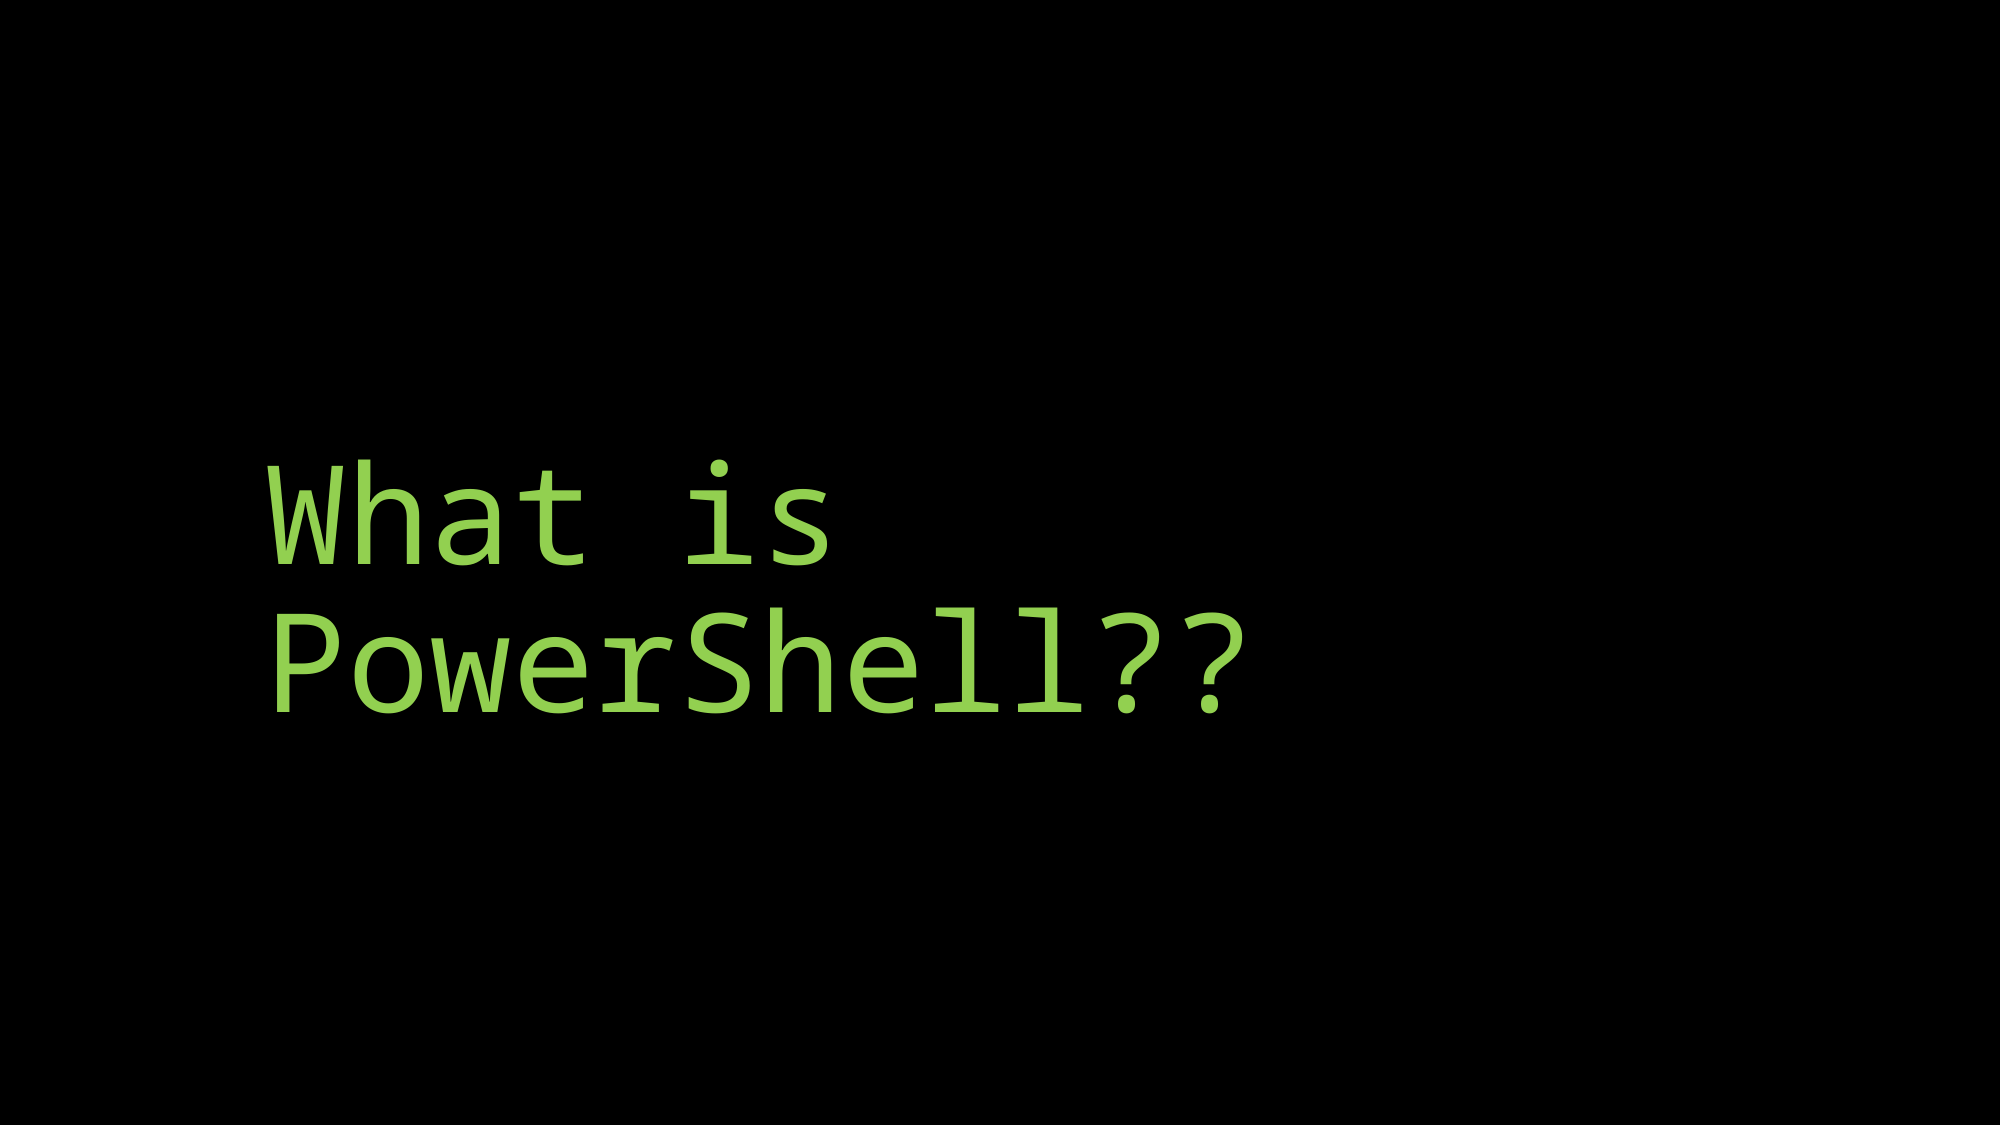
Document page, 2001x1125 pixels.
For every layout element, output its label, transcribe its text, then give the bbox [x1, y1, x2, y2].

title What is PowerShell?? [249, 299, 1750, 750]
